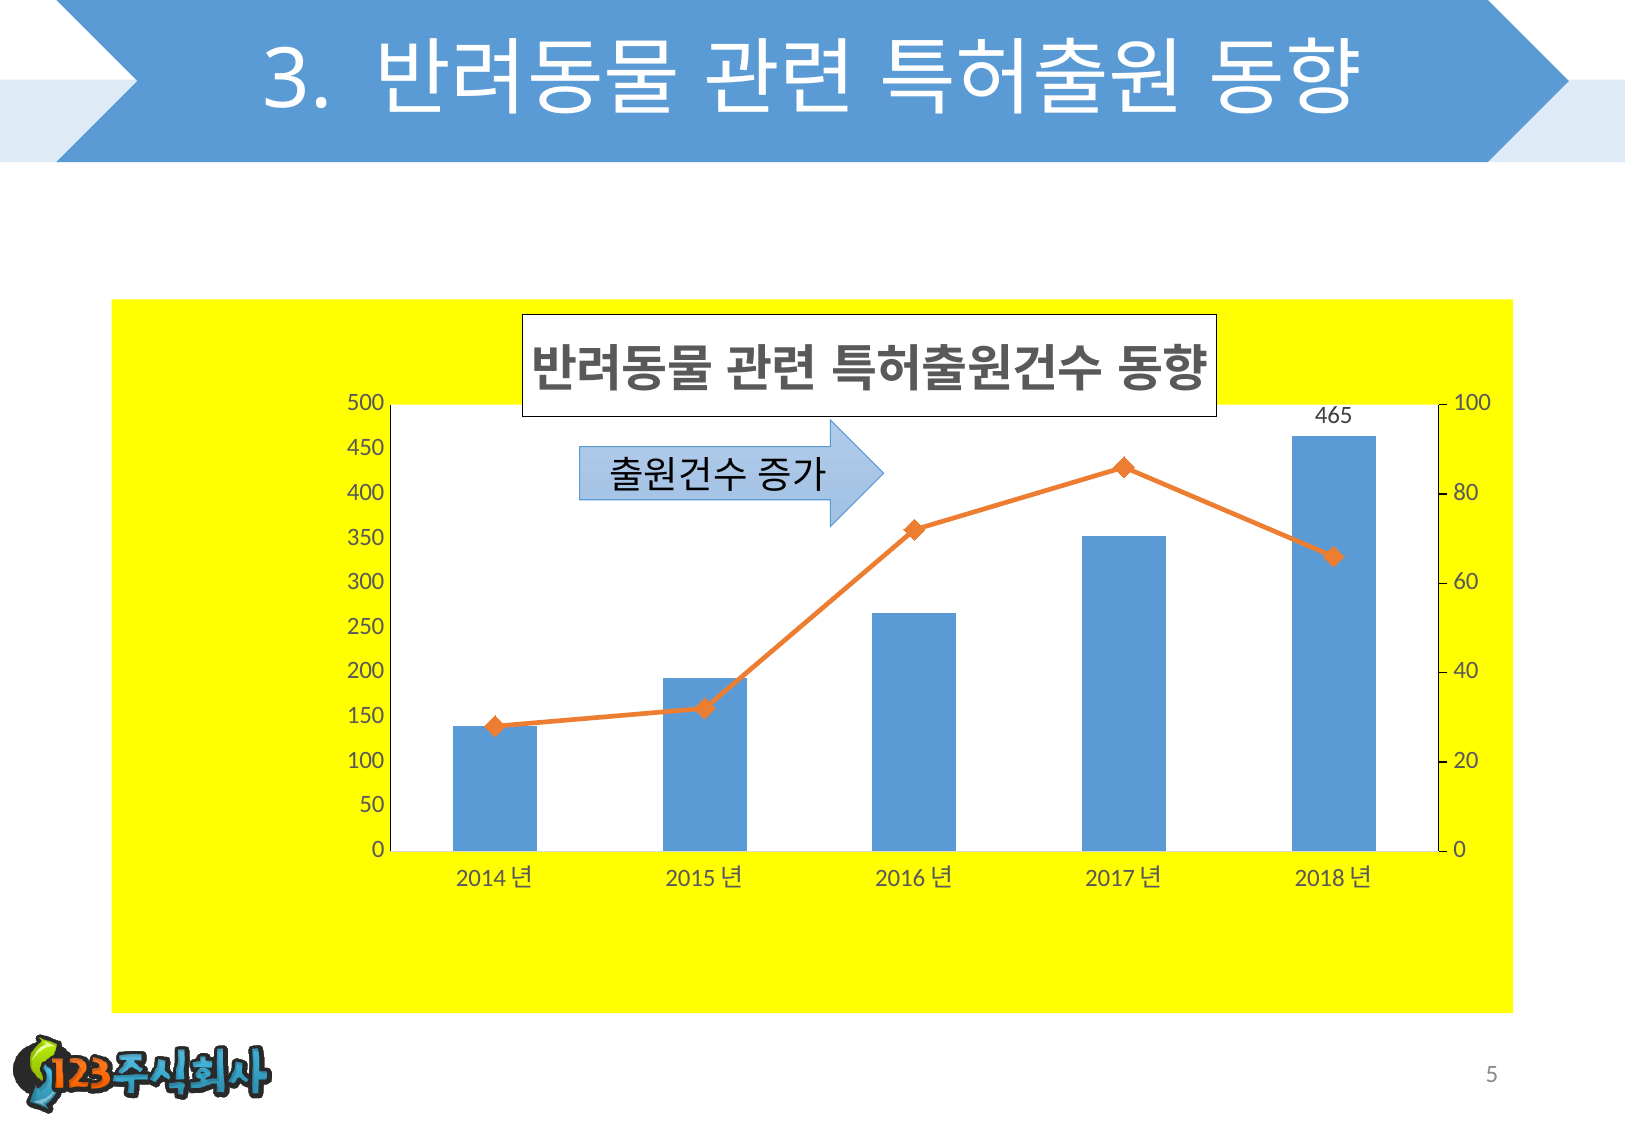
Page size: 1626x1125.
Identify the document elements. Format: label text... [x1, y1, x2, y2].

picture [0, 1020, 283, 1125]
title 3. 반려동물 관련 특허출원 동향 [56, 0, 1569, 163]
slide_number 5 [1147, 1042, 1514, 1103]
chart [111, 299, 1514, 1014]
